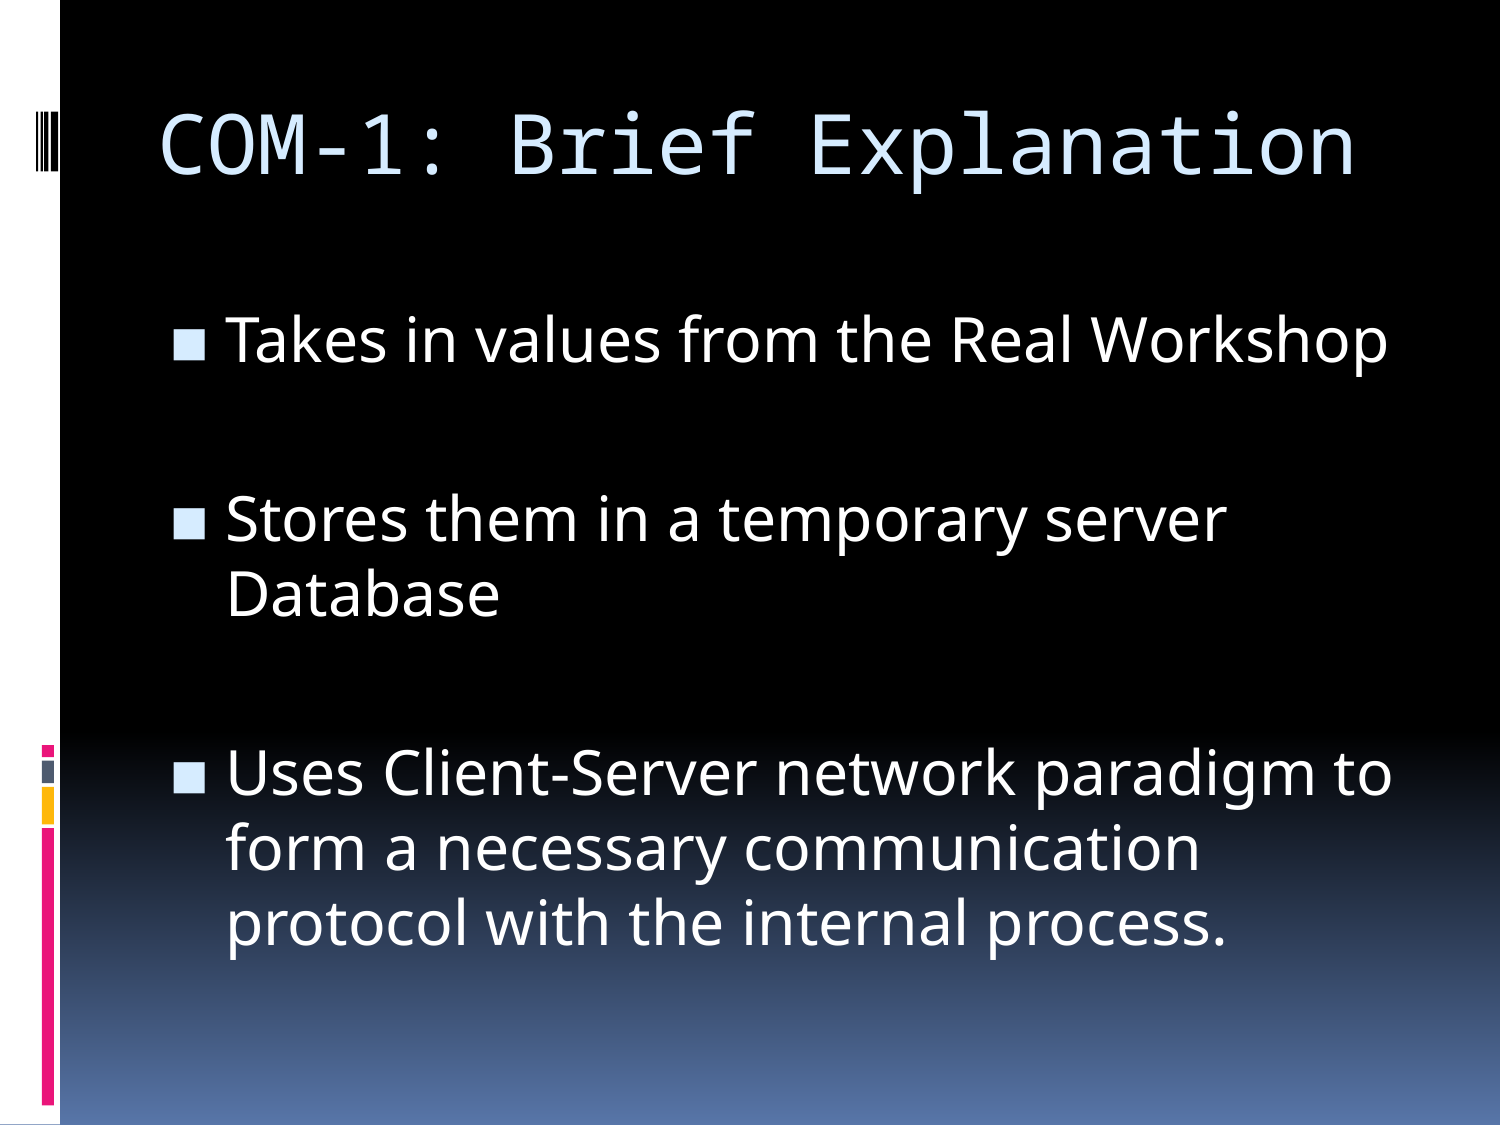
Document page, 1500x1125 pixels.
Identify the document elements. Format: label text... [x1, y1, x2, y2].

list Takes in values from the Real Workshop Stores them in a temporary server Database Uses Client-Server network paradigm to form a necessary communication protocol with the internal process. [150, 292, 1425, 1043]
title COM-1: Brief Explanation [150, 83, 1425, 234]
